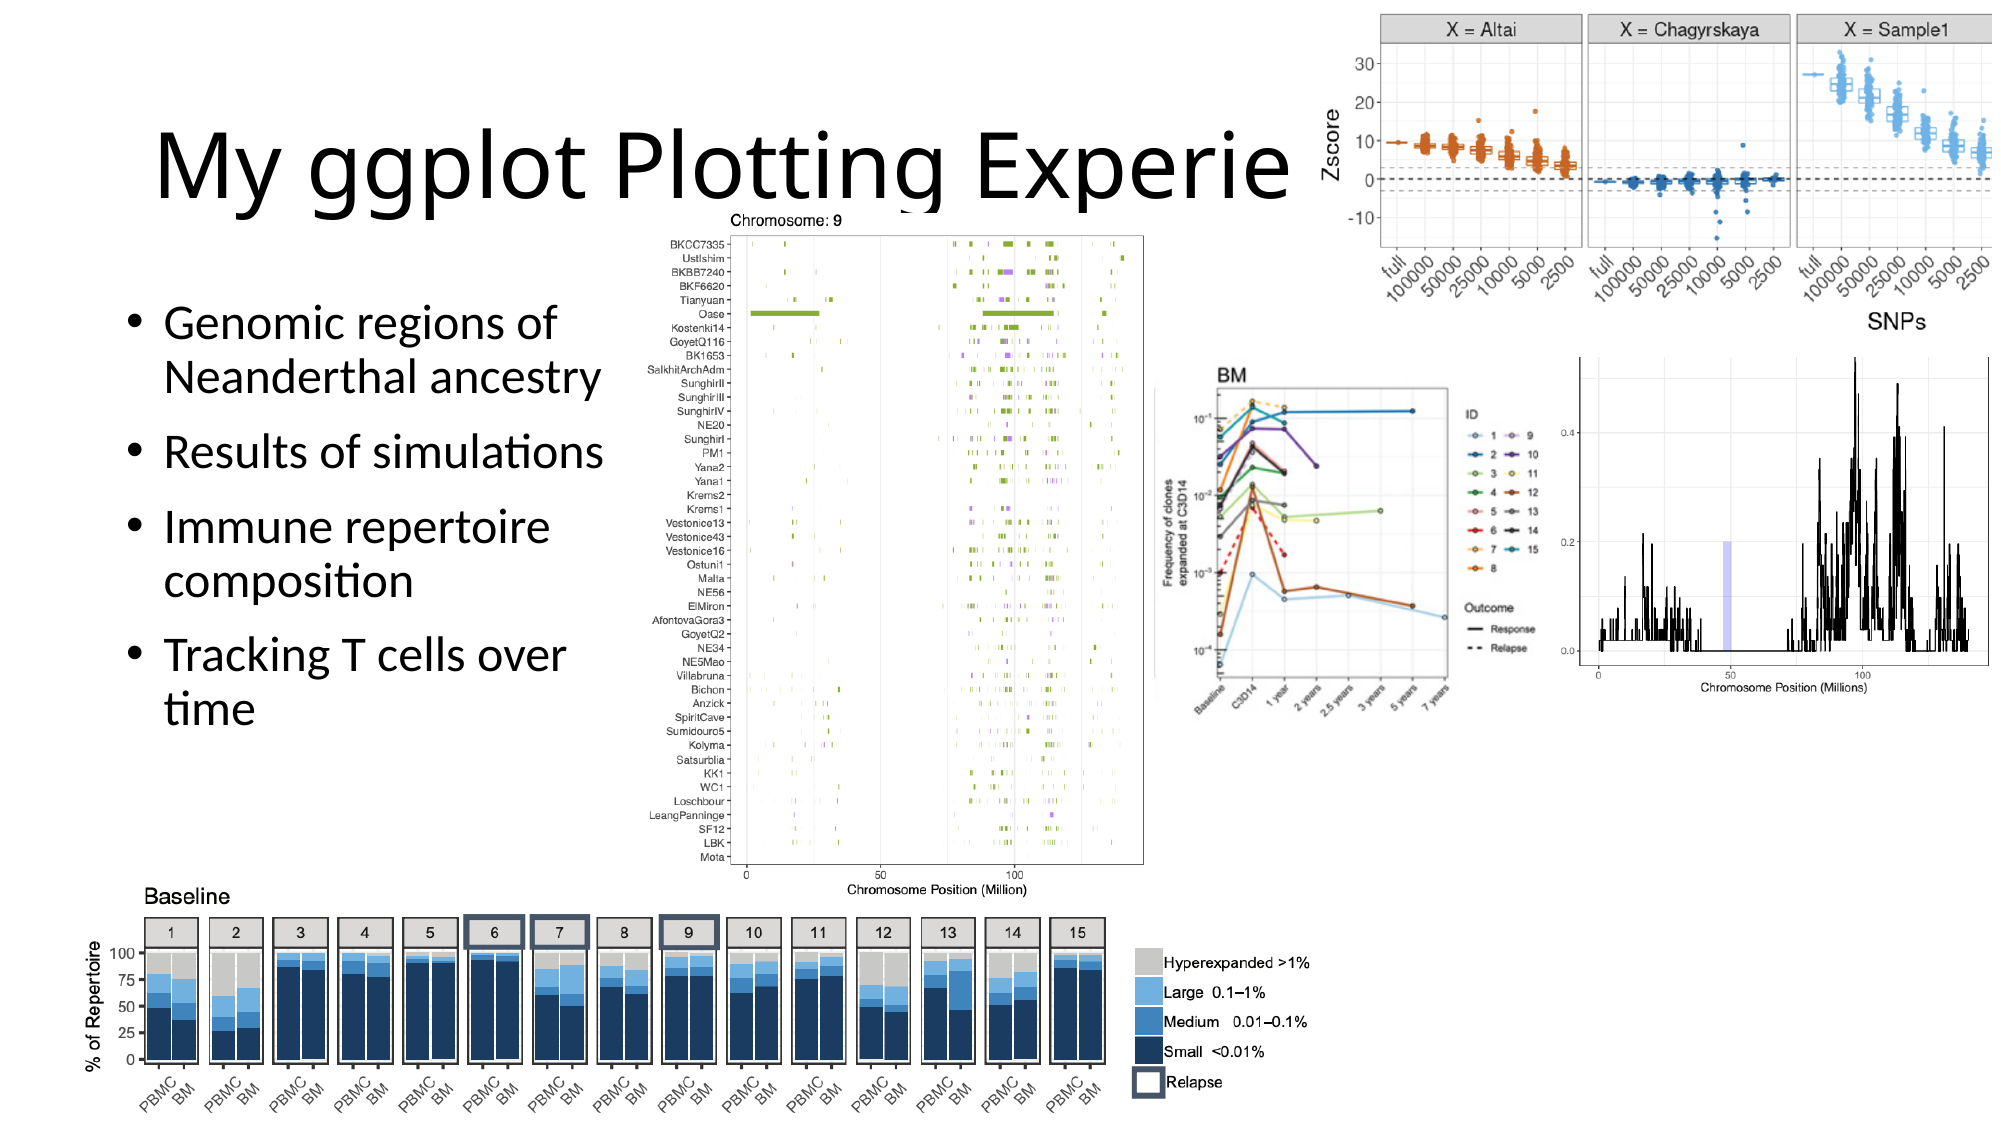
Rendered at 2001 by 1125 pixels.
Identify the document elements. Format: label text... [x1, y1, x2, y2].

picture [72, 0, 1993, 1125]
title My ggplot Plotting Experience [137, 59, 1298, 278]
list Genomic regions of Neanderthal ancestry Results of simulations Immune repertoire composition Tracking T cells over time case-control studies [111, 288, 642, 873]
